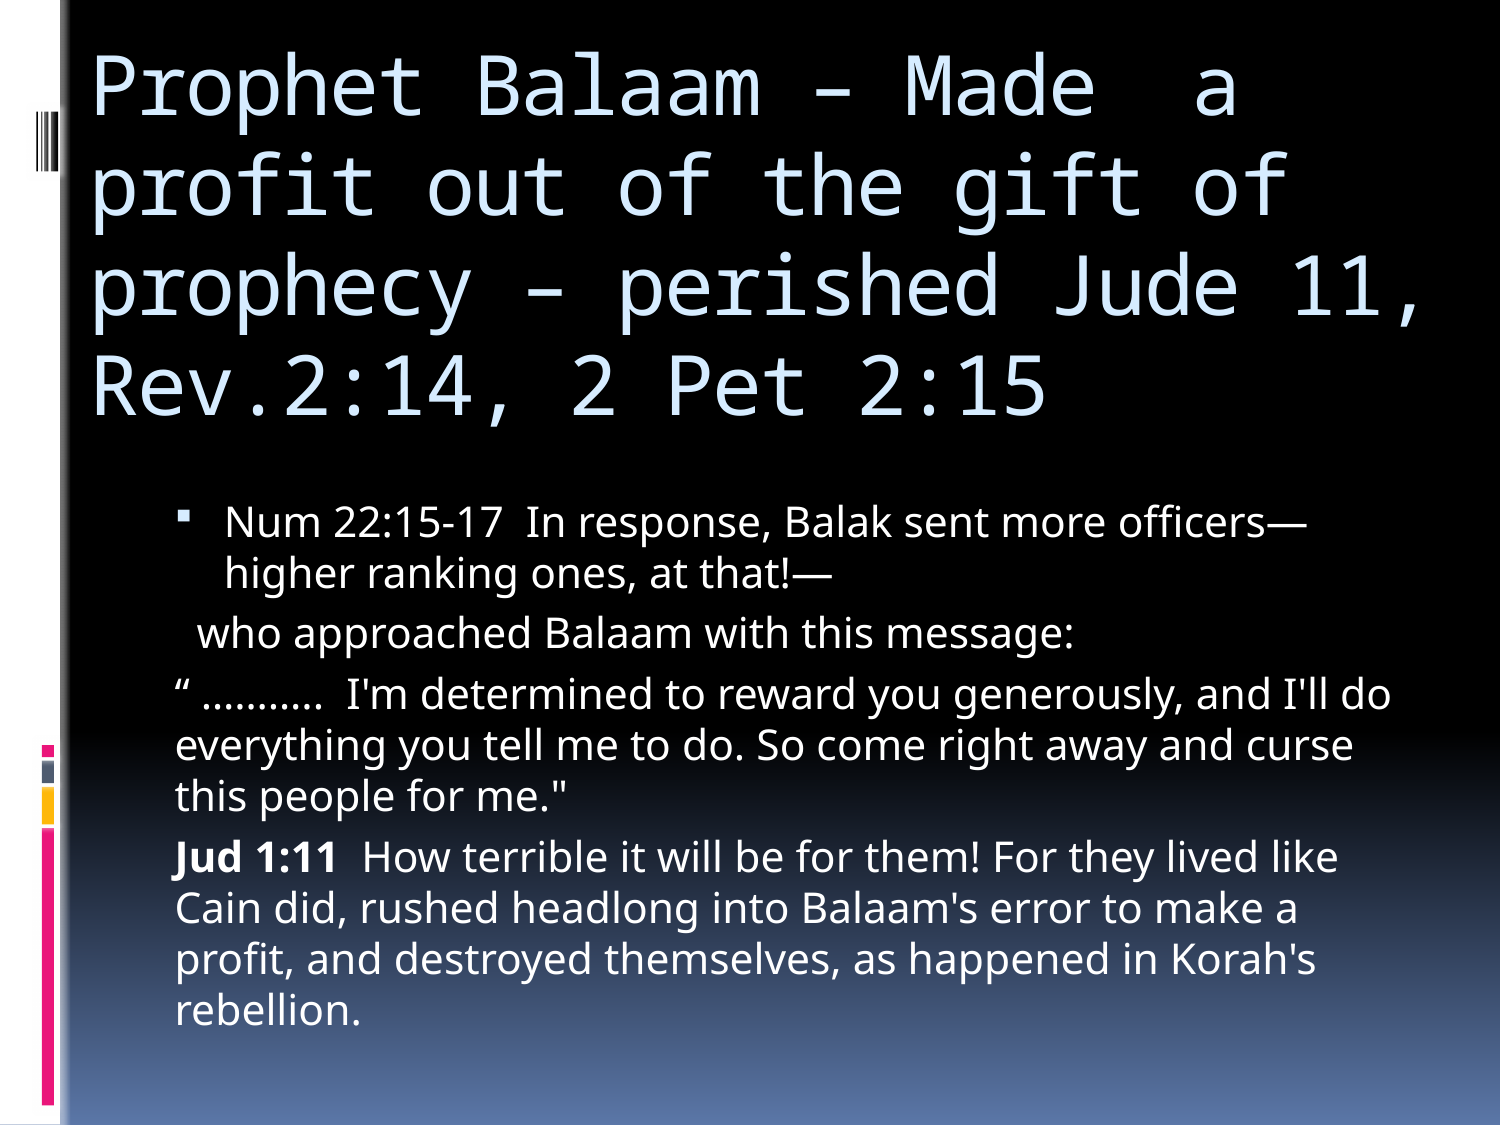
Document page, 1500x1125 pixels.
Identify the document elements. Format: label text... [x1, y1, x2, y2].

title Prophet Balaam – Made a profit out of the gift of prophecy – perished Jude 11, Rev.2:14, 2 Pet 2:15 [75, 24, 1500, 450]
list Num 22:15-17 In response, Balak sent more officers—higher ranking ones, at that!— who approached Balaam with this message: “ ……….. I'm determined to reward you generously, and I'll do everything you tell me to do. So come right away and curse this people for me." Jud 1:11 How terrible it will be for them! For they lived like Cain did, rushed headlong into Balaam's error to make a profit, and destroyed themselves, as happened in Korah's rebellion. [150, 487, 1425, 1043]
